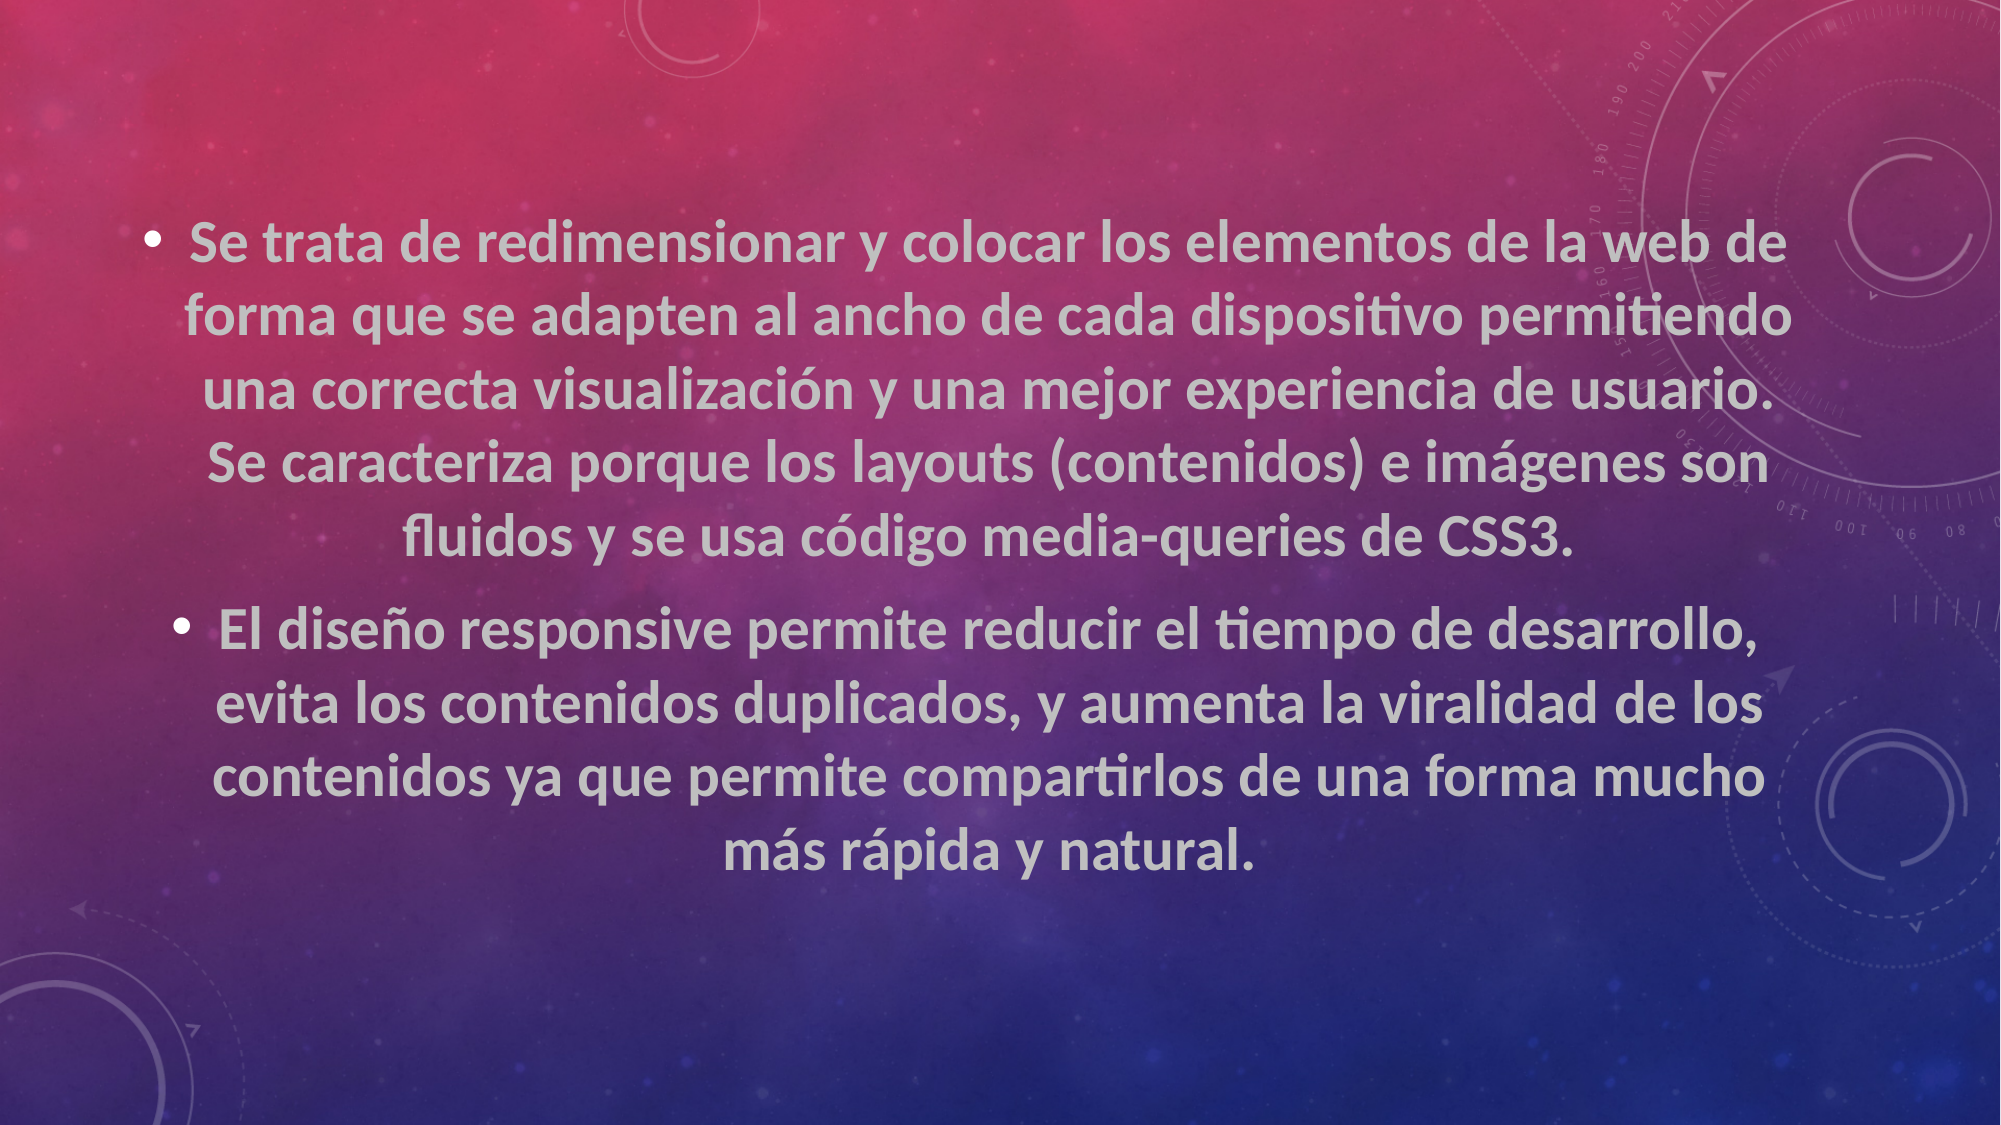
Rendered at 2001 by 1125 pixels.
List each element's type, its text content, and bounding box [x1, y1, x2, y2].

list Se trata de redimensionar y colocar los elementos de la web de forma que se adapten al ancho de cada dispositivo permitiendo una correcta visualización y una mejor experiencia de usuario. Se caracteriza porque los layouts (contenidos) e imágenes son fluidos y se usa código media-queries de CSS3. El diseño responsive permite reducir el tiempo de desarrollo, evita los contenidos duplicados, y aumenta la viralidad de los contenidos ya que permite compartirlos de una forma mucho más rápida y natural. [112, 193, 1821, 950]
picture [0, 0, 2001, 1125]
